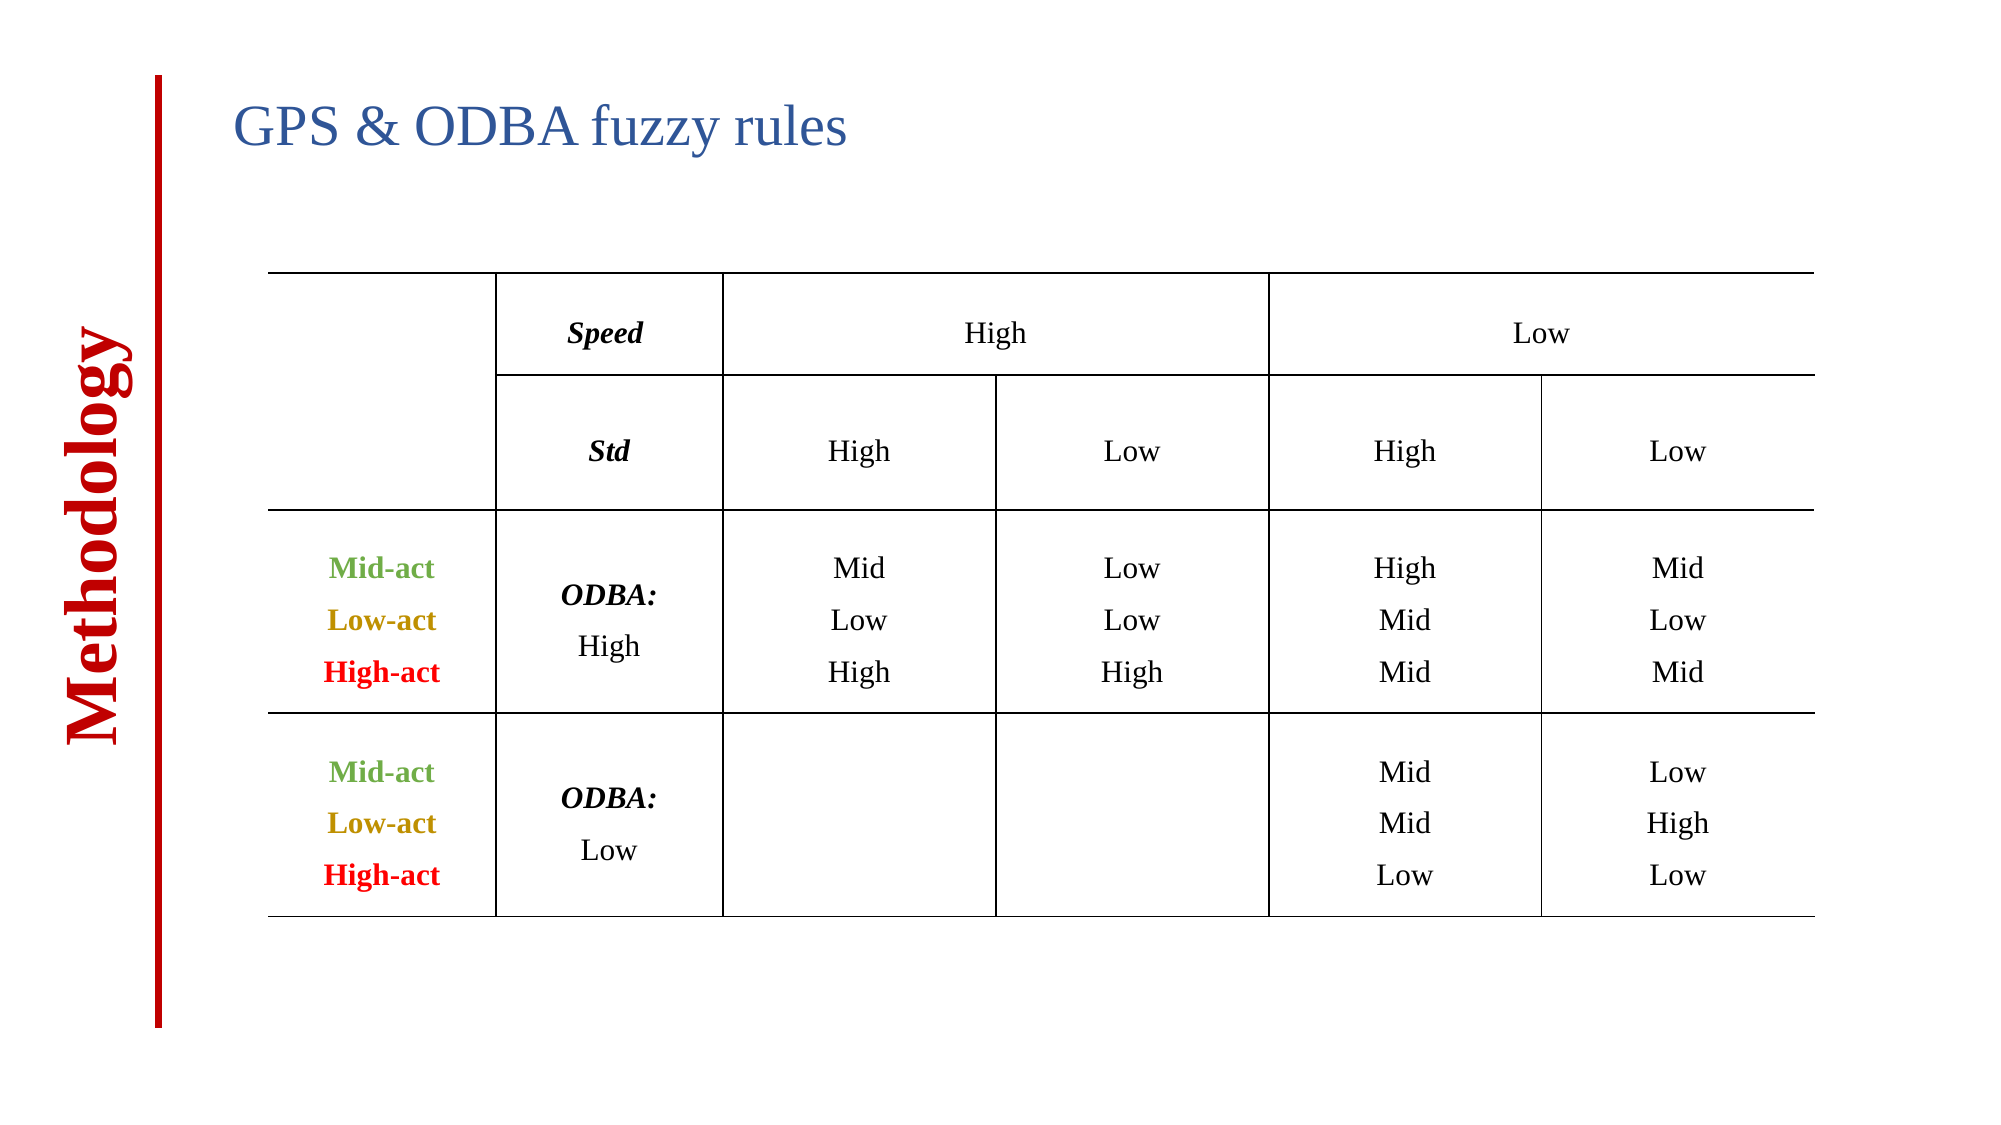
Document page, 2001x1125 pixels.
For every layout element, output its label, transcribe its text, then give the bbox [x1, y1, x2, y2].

table_cell High [1270, 376, 1541, 509]
table_cell High [724, 376, 995, 509]
table_cell Mid-act Low-act High-act [268, 511, 495, 712]
text_box Methodology [34, 310, 139, 761]
table_header Low [1270, 274, 1814, 374]
table_header Speed [497, 274, 722, 374]
text_box GPS & ODBA fuzzy rules [218, 75, 369, 225]
table_cell [724, 714, 995, 916]
table_cell Mid Mid Low [1270, 714, 1541, 916]
table_cell High Mid Mid [1270, 511, 1541, 712]
table_cell Mid Low Mid [1542, 511, 1814, 712]
table_cell ODBA: High [497, 511, 722, 712]
table_cell Low High Low [1542, 714, 1814, 916]
table_cell Mid Low High [724, 511, 995, 712]
table_cell Low [1542, 376, 1814, 509]
table_cell [997, 714, 1268, 916]
table_header High [724, 274, 1268, 374]
table_cell ODBA: Low [497, 714, 722, 916]
table_cell Std [497, 376, 722, 509]
table_cell Mid-act Low-act High-act [268, 714, 495, 916]
table_cell Low [997, 376, 1268, 509]
table_cell Low Low High [997, 511, 1268, 712]
table_header [268, 274, 495, 509]
